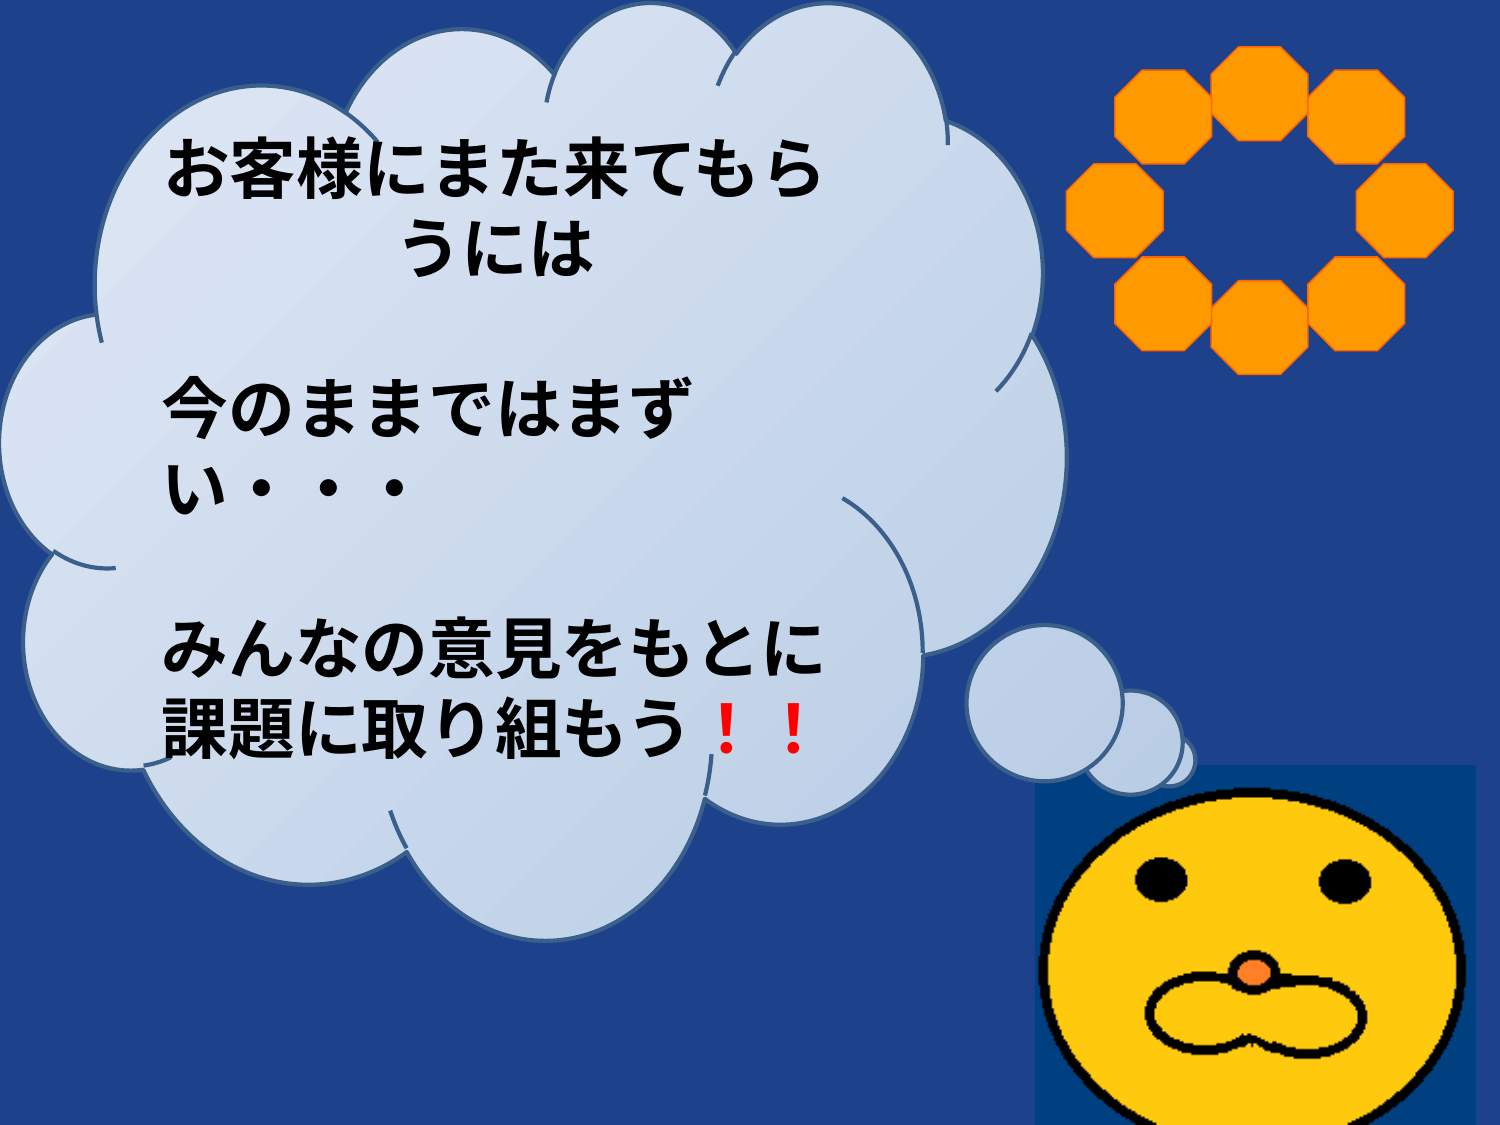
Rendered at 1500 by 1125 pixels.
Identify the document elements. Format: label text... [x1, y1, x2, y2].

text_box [1066, 46, 1454, 375]
text_box お客様にまた来てもらうには 今のままではまずい・・・ みんなの意見をもとに 課題に取り組もう！！ [0, 0, 1069, 943]
text_box お客様にまた来てもらうには 今のままではまずい・・・ みんなの意見をもとに 課題に取り組もう！！ [964, 622, 1198, 782]
picture [1034, 765, 1476, 1125]
